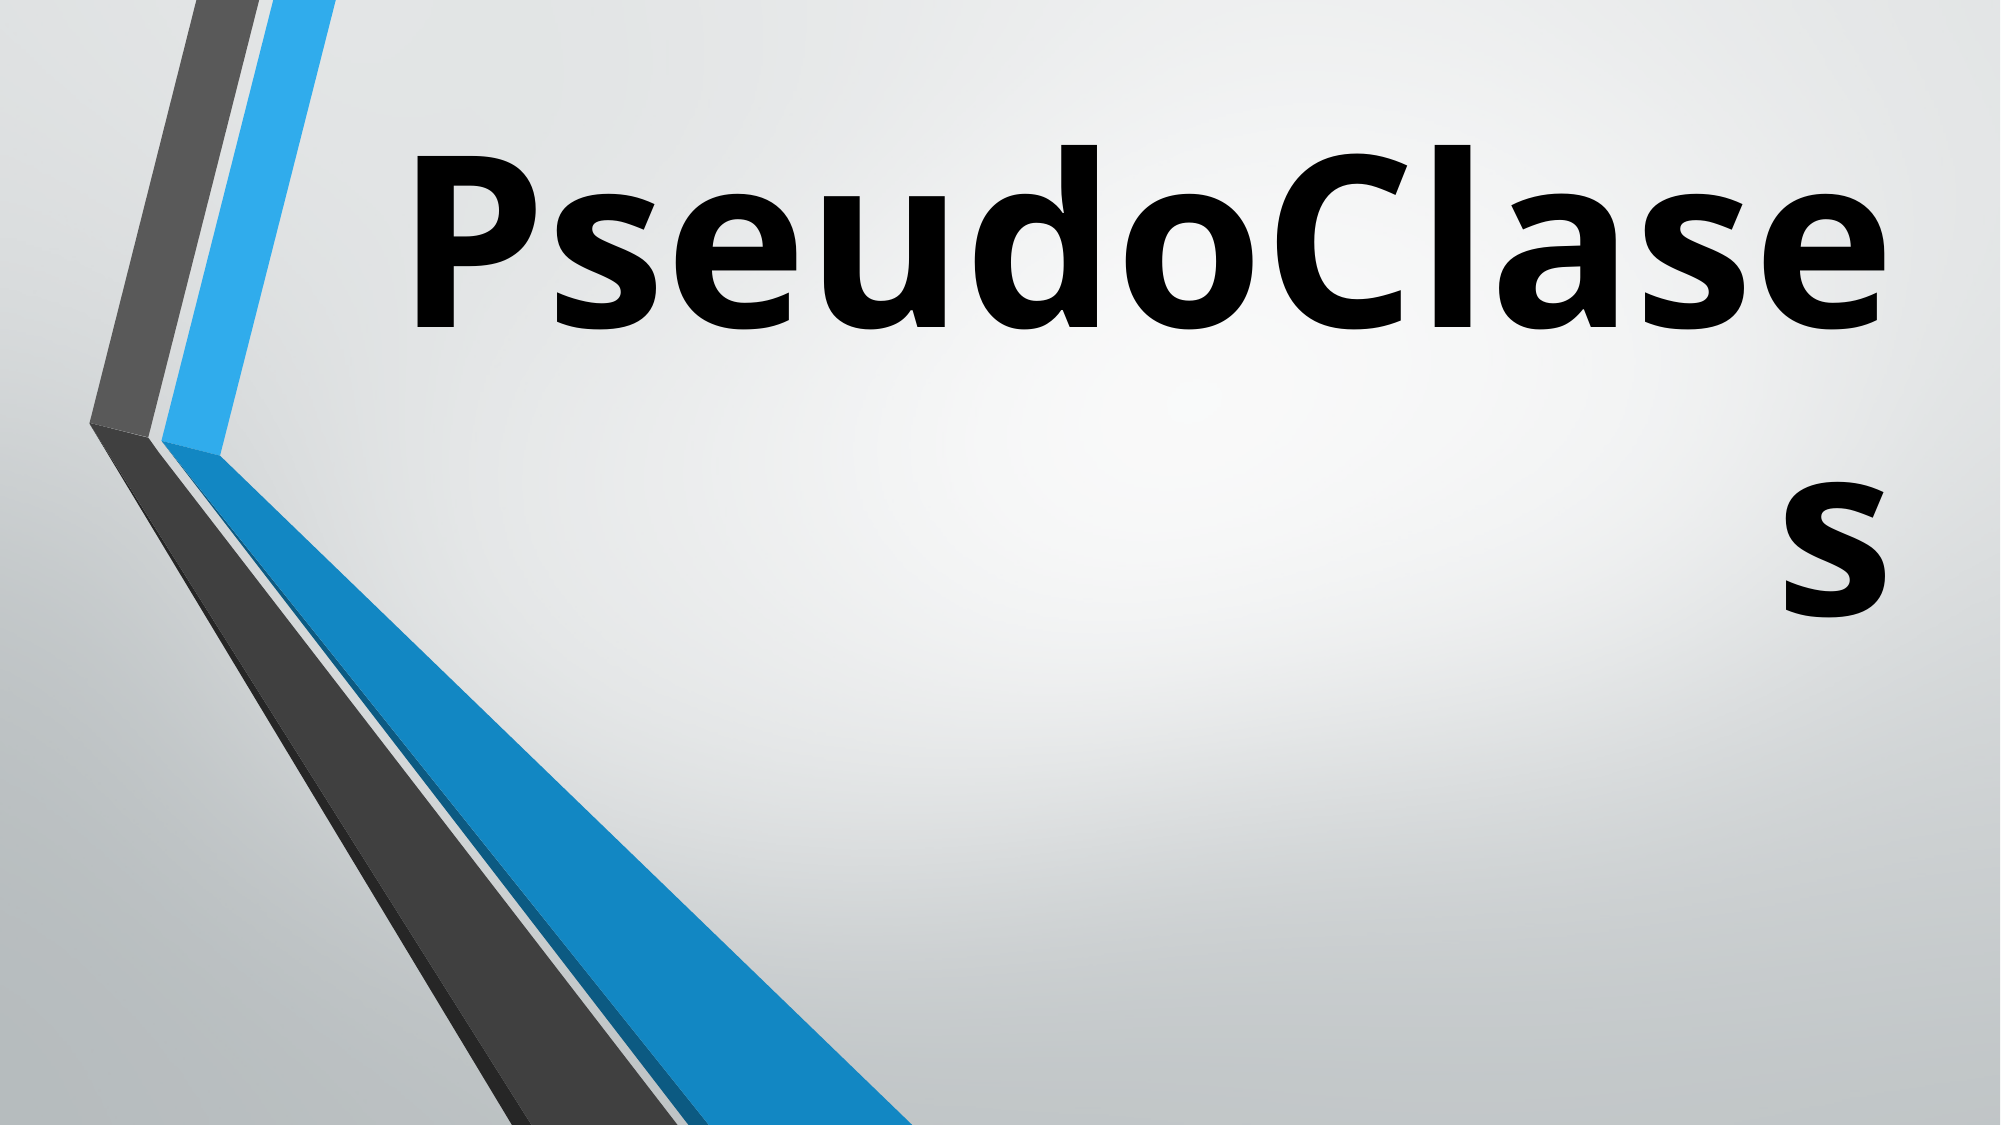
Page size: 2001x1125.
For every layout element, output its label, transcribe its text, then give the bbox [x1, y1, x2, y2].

title PseudoClases [297, 363, 1910, 958]
